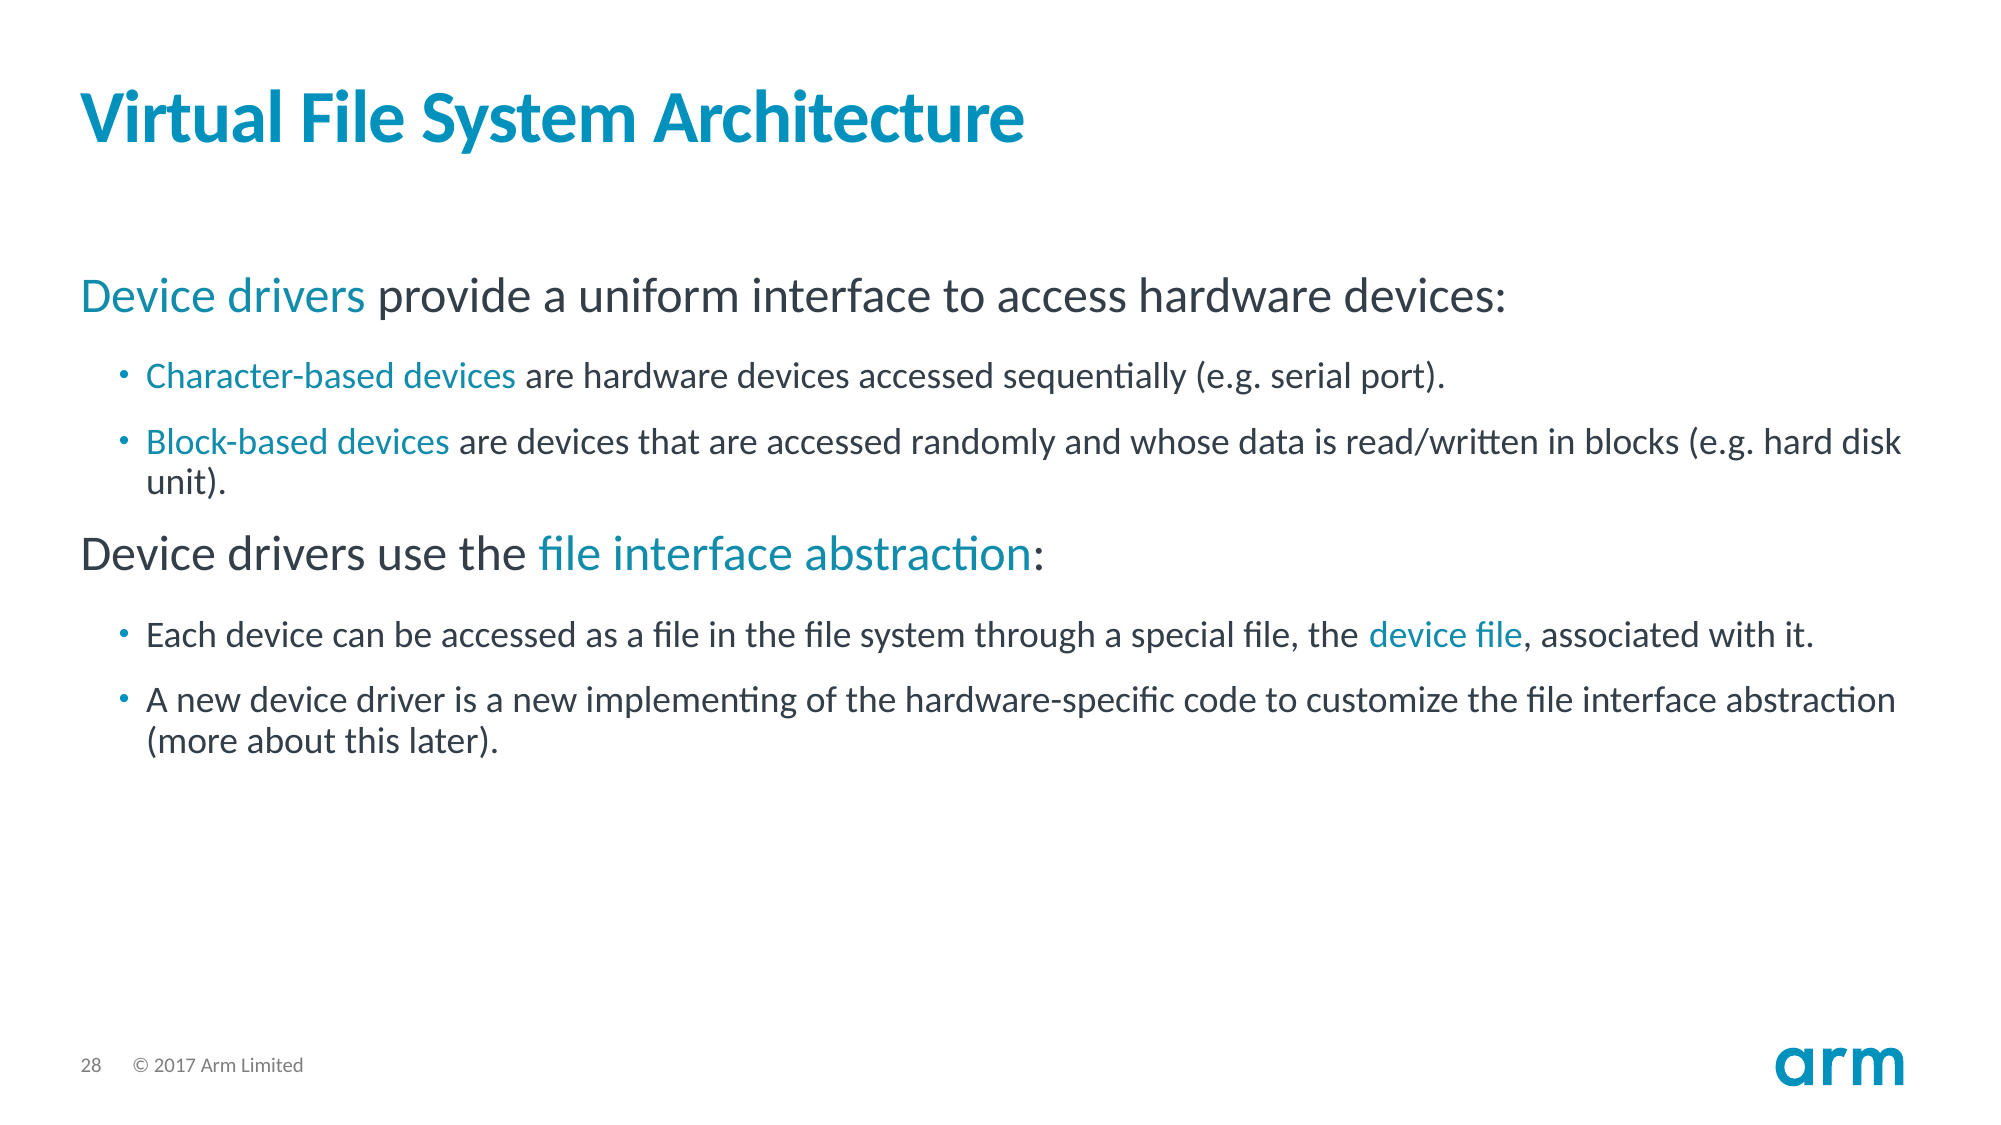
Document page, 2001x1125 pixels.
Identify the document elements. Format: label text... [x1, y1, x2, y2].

list Device drivers provide a uniform interface to access hardware devices: Character-based devices are hardware devices accessed sequentially (e.g. serial port). Block-based devices are devices that are accessed randomly and whose data is read/written in blocks (e.g. hard disk unit). Device drivers use the file interface abstraction: Each device can be accessed as a file in the file system through a special file, the device file, associated with it. A new device driver is a new implementing of the hardware-specific code to customize the file interface abstraction (more about this later). [80, 268, 1915, 940]
title Virtual File System Architecture [80, 48, 1915, 158]
